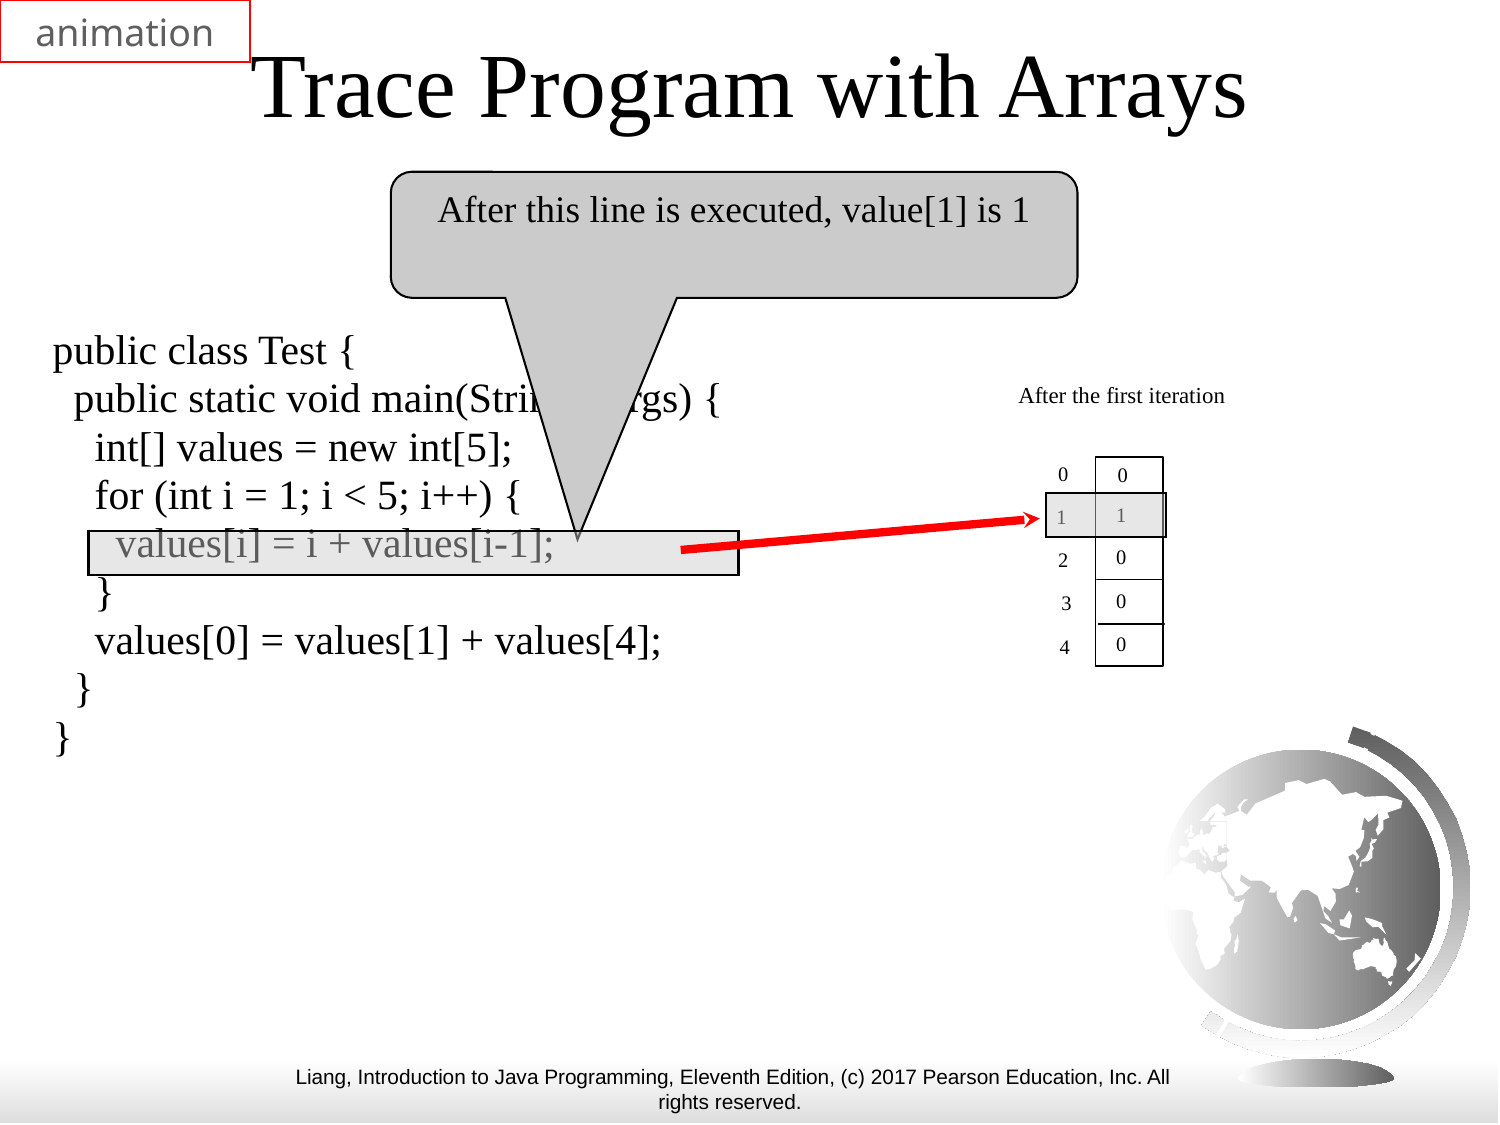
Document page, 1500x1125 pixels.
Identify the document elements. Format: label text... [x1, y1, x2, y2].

list public class Test { public static void main(String[] args) { int[] values = new int[5]; for (int i = 1; i < 5; i++) { values[i] = i + values[i-1]; } values[0] = values[1] + values[4]; } } [37, 324, 541, 421]
list public class Test { public static void main(String[] args) { int[] values = new int[5]; for (int i = 1; i < 5; i++) { values[i] = i + values[i-1]; } values[0] = values[1] + values[4]; } } [37, 422, 750, 788]
text_box [88, 530, 739, 575]
list public class Test { public static void main(String[] args) { int[] values = new int[5]; for (int i = 1; i < 5; i++) { values[i] = i + values[i-1]; } values[0] = values[1] + values[4]; } } [627, 324, 750, 421]
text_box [957, 335, 1280, 681]
text_box After this line is executed, value[1] is 1 [390, 171, 1078, 421]
slide_number [1074, 1049, 1388, 1125]
text_box animation [0, 0, 250, 63]
text_box After this line is executed, value[1] is 1 [542, 422, 626, 530]
title Trace Program with Arrays [112, 37, 1388, 125]
